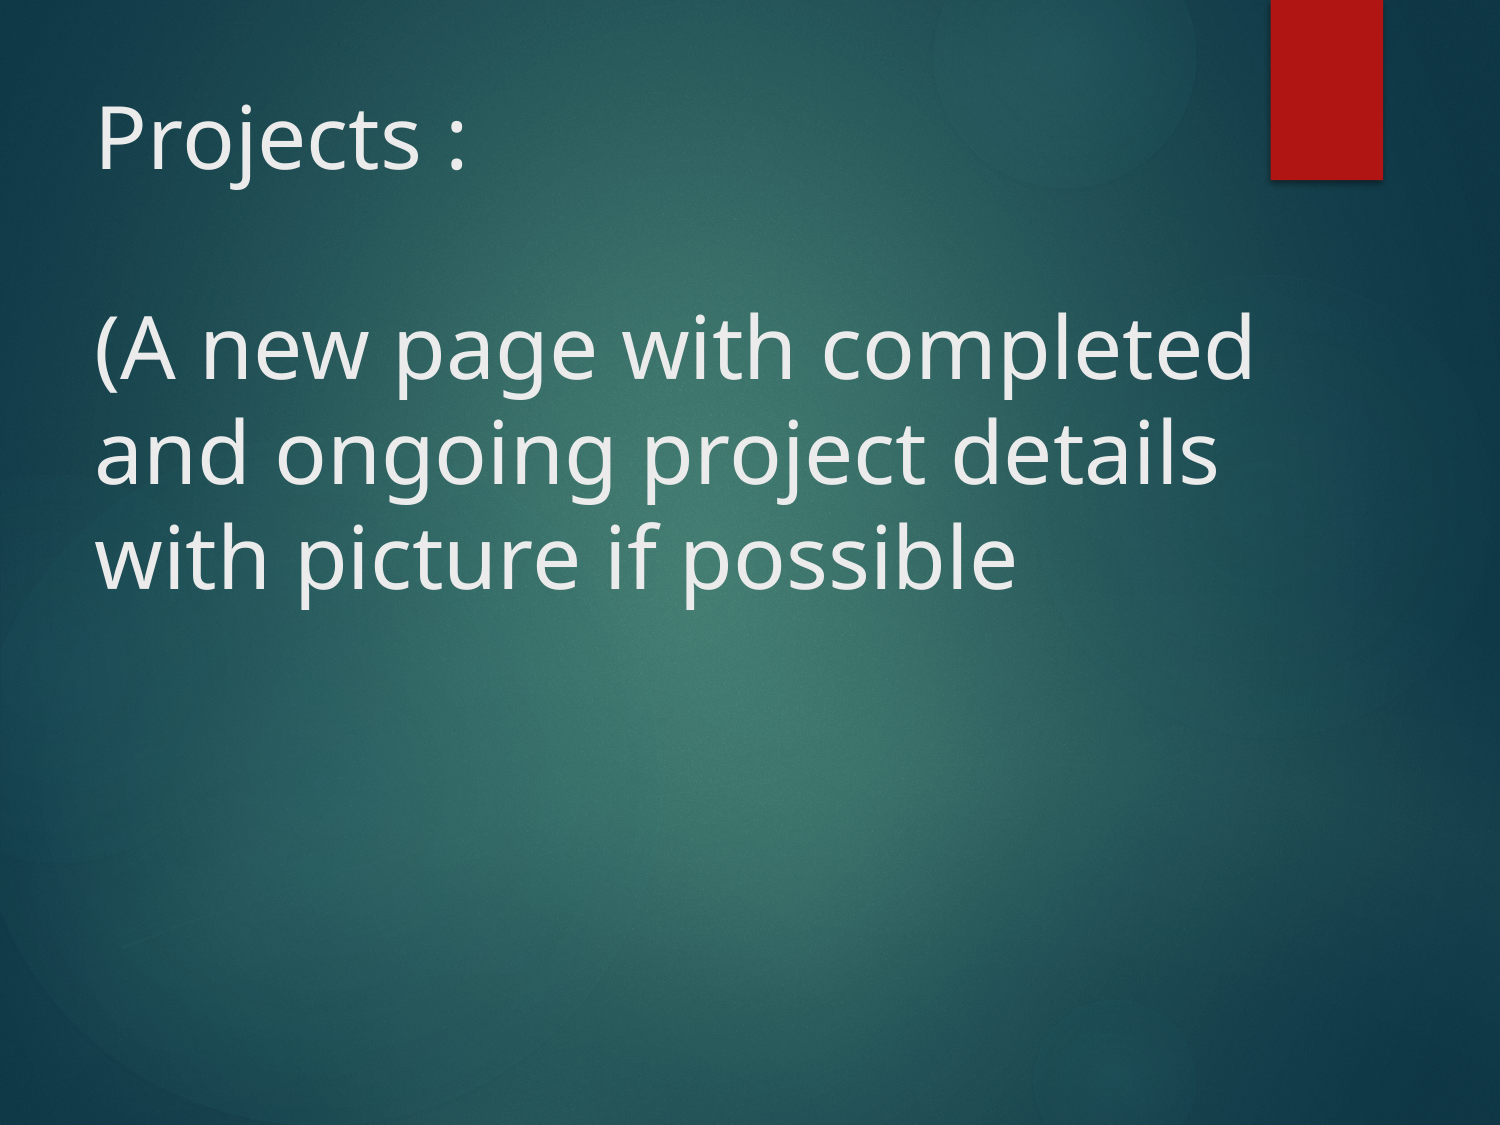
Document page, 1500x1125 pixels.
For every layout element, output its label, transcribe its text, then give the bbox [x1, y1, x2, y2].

title Projects : (A new page with completed and ongoing project details with picture if possible [79, 74, 1388, 304]
